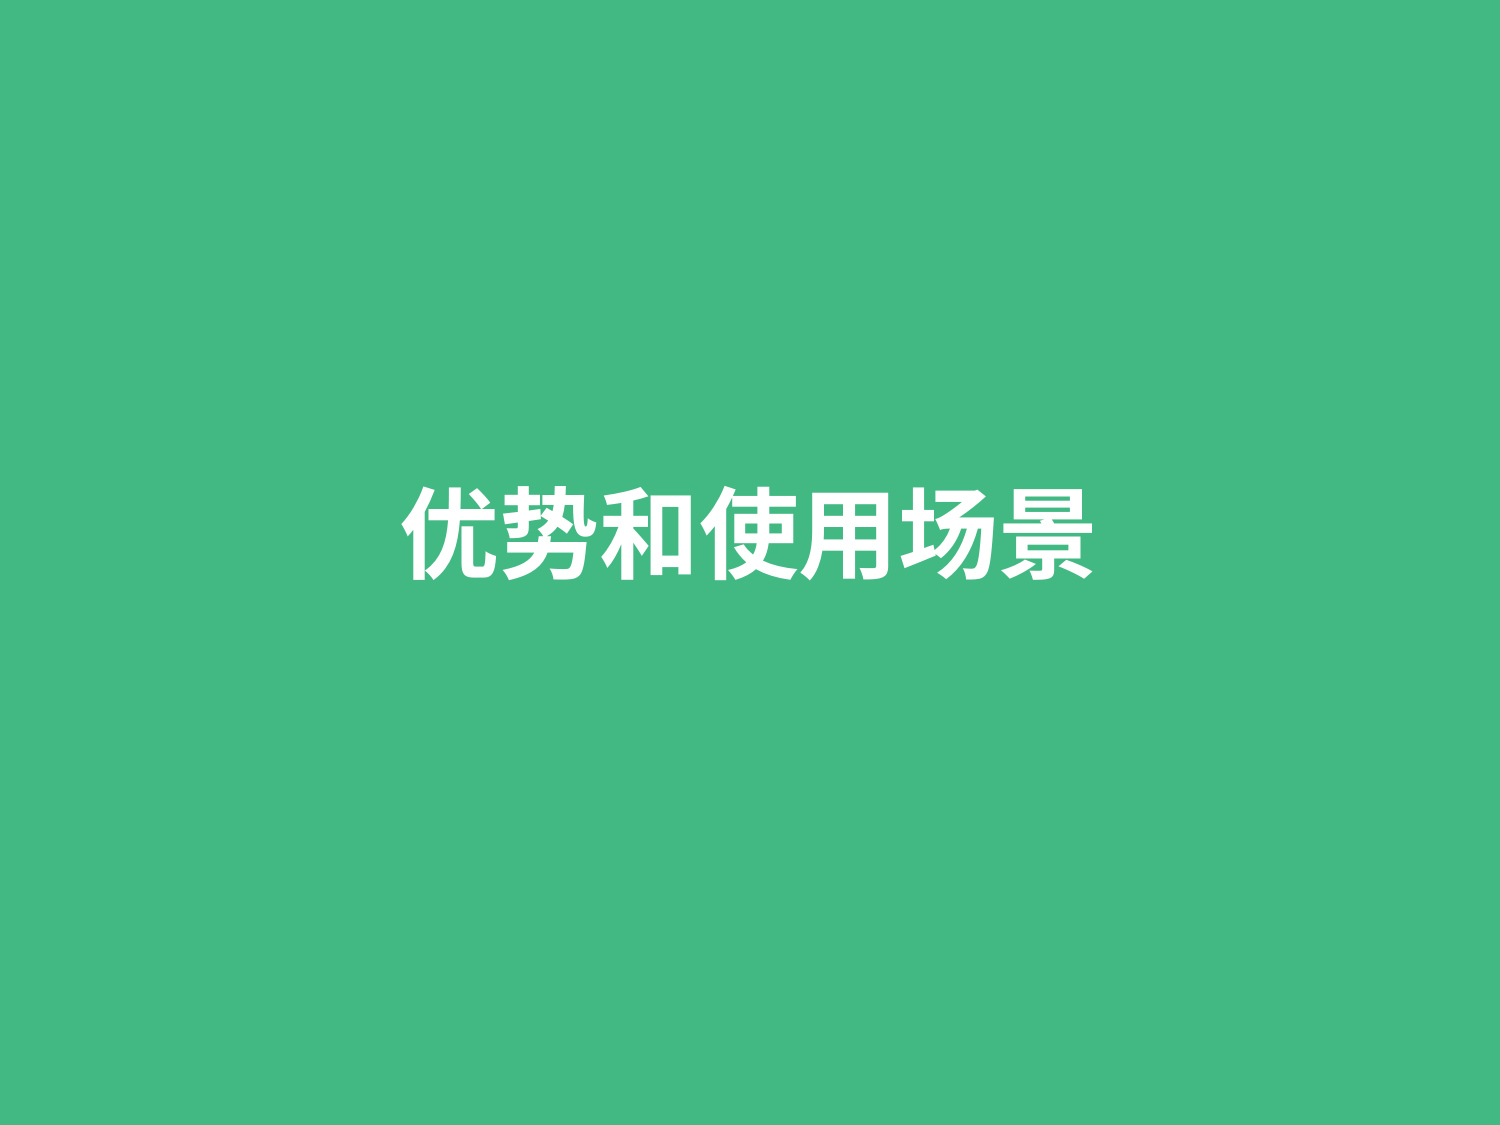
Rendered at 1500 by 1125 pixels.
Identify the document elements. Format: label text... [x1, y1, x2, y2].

title 优势和使用场景 [397, 469, 1103, 660]
